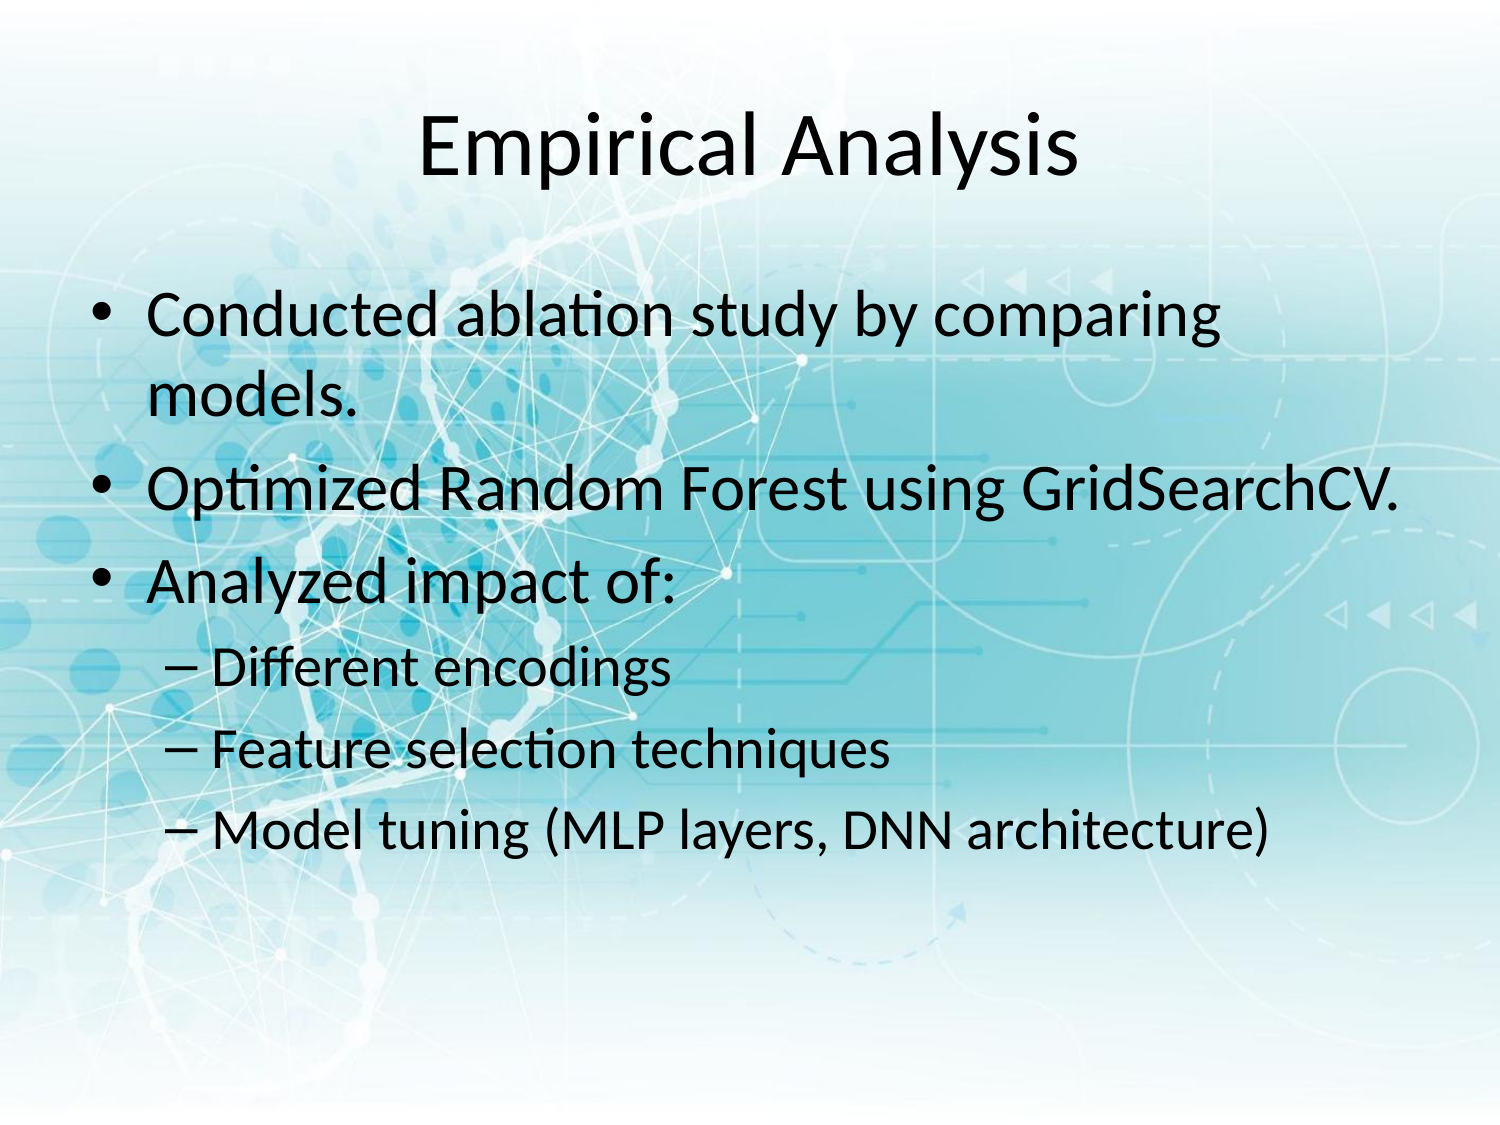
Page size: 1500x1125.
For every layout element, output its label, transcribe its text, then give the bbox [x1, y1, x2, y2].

title Empirical Analysis [75, 45, 1425, 233]
picture [0, 0, 1500, 1125]
list Conducted ablation study by comparing models. Optimized Random Forest using GridSearchCV. Analyzed impact of: Different encodings Feature selection techniques Model tuning (MLP layers, DNN architecture) [75, 262, 1425, 1005]
